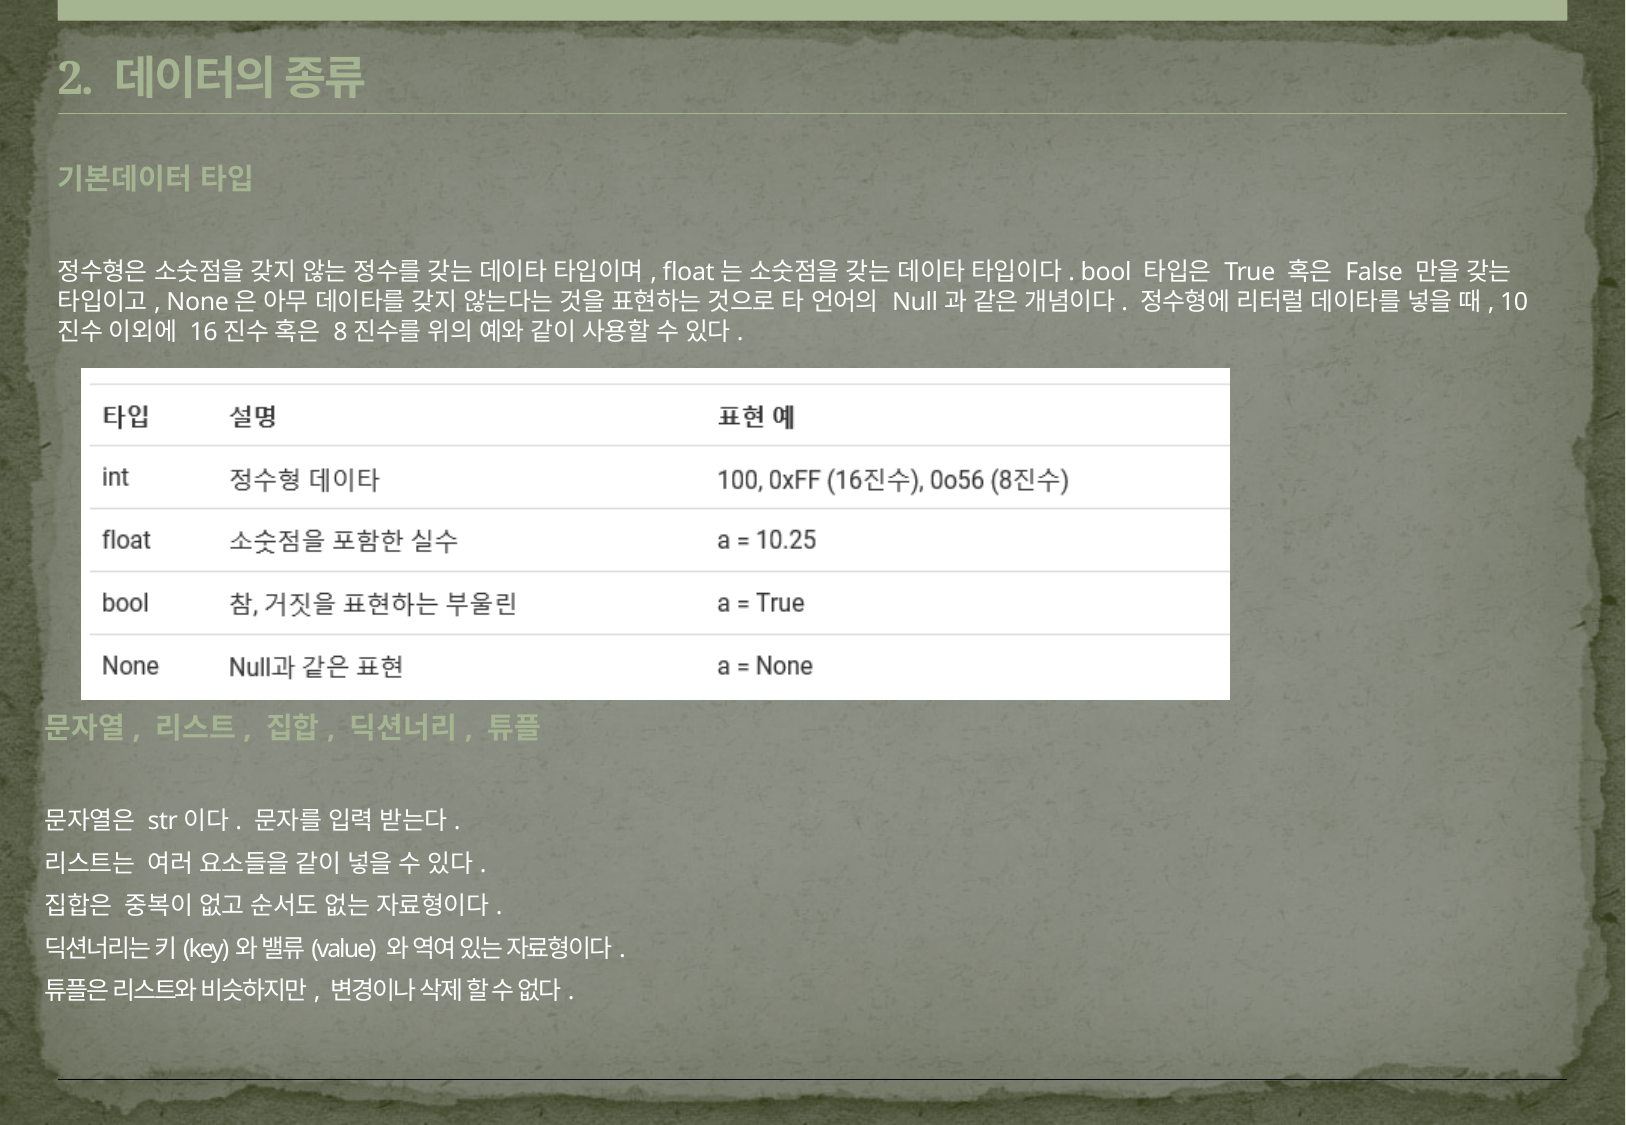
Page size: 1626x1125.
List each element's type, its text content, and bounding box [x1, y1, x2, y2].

picture [81, 368, 1230, 700]
title 2. 데이터의 종류 [57, 40, 1568, 113]
text_box 기본데이터 타입 정수형은 소숫점을 갖지 않는 정수를 갖는 데이타 타입이며, float는 소숫점을 갖는 데이타 타입이다. bool 타입은 True 혹은 False 만을 갖는 타입이고, None은 아무 데이타를 갖지 않는다는 것을 표현하는 것으로 타 언어의 Null과 같은 개념이다. 정수형에 리터럴 데이타를 넣을 때, 10진수 이외에 16진수 혹은 8진수를 위의 예와 같이 사용할 수 있다. [57, 160, 1568, 208]
text_box 문자열, 리스트, 집합, 딕션너리, 튜플 문자열은 str이다. 문자를 입력 받는다. 리스트는 여러 요소들을 같이 넣을 수 있다. 집합은 중복이 없고 순서도 없는 자료형이다. 딕션너리는 키(key)와 밸류(value) 와 역여 있는 자료형이다. 튜플은 리스트와 비슷하지만, 변경이나 삭제 할 수 없다. [44, 709, 1555, 757]
